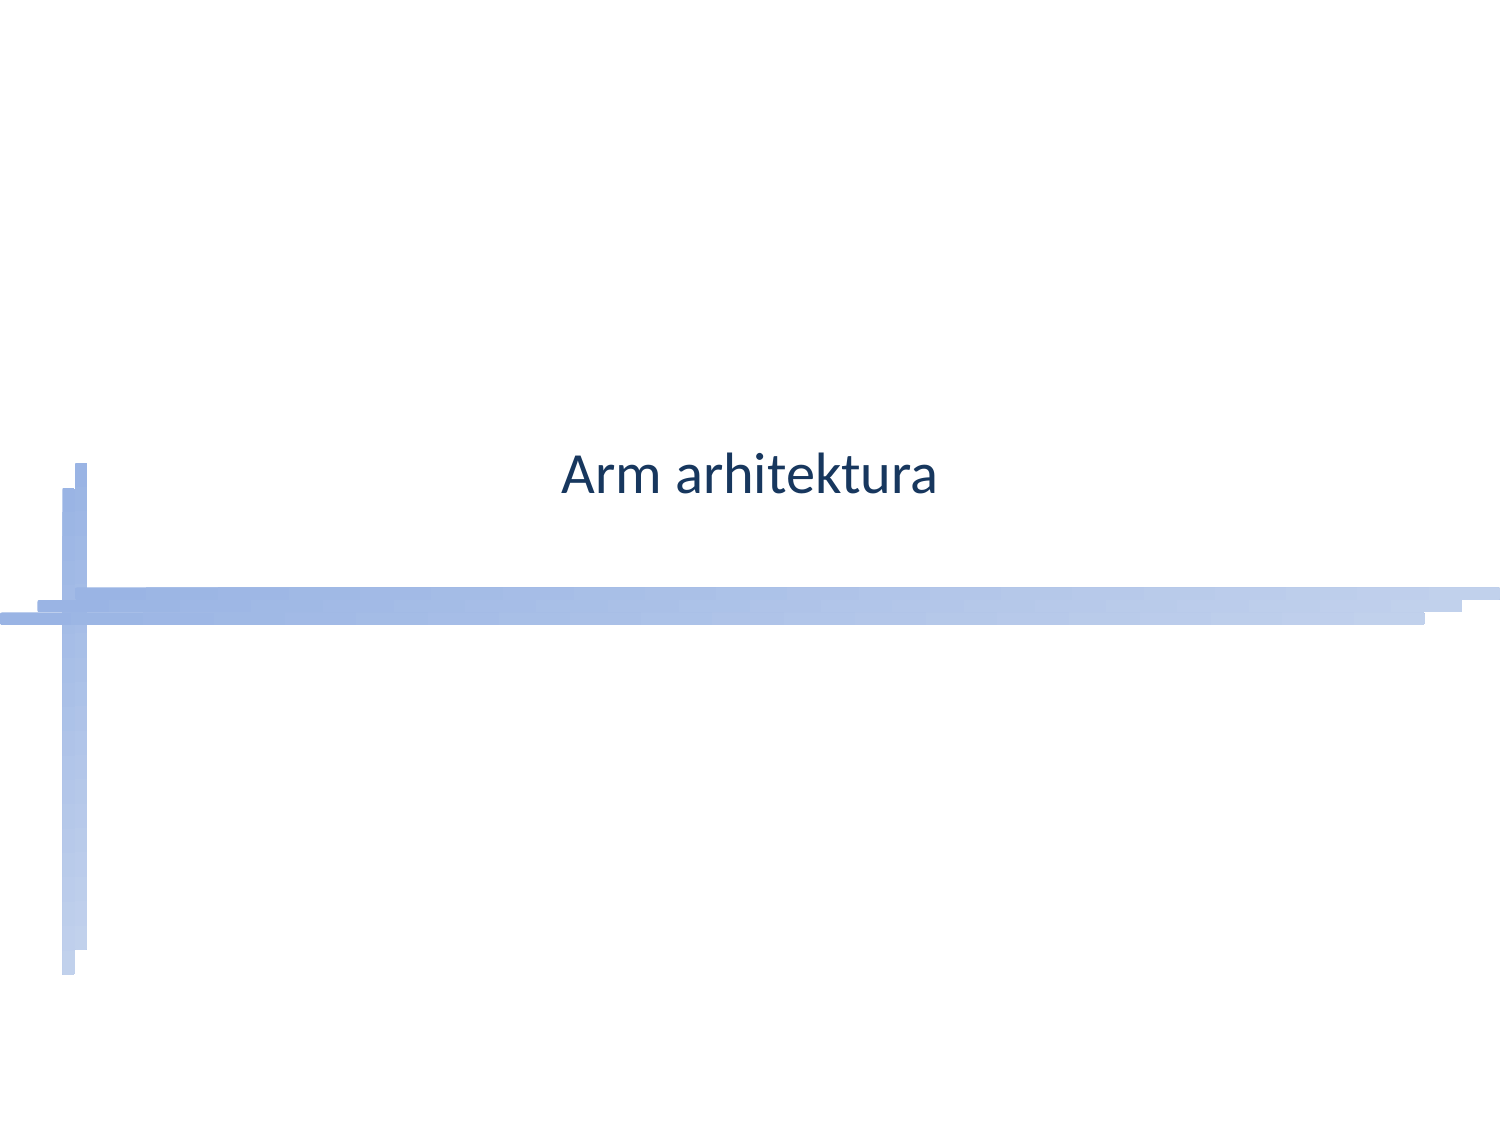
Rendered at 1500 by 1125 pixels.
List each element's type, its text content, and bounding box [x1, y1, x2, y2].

title Arm arhitektura [112, 349, 1388, 591]
